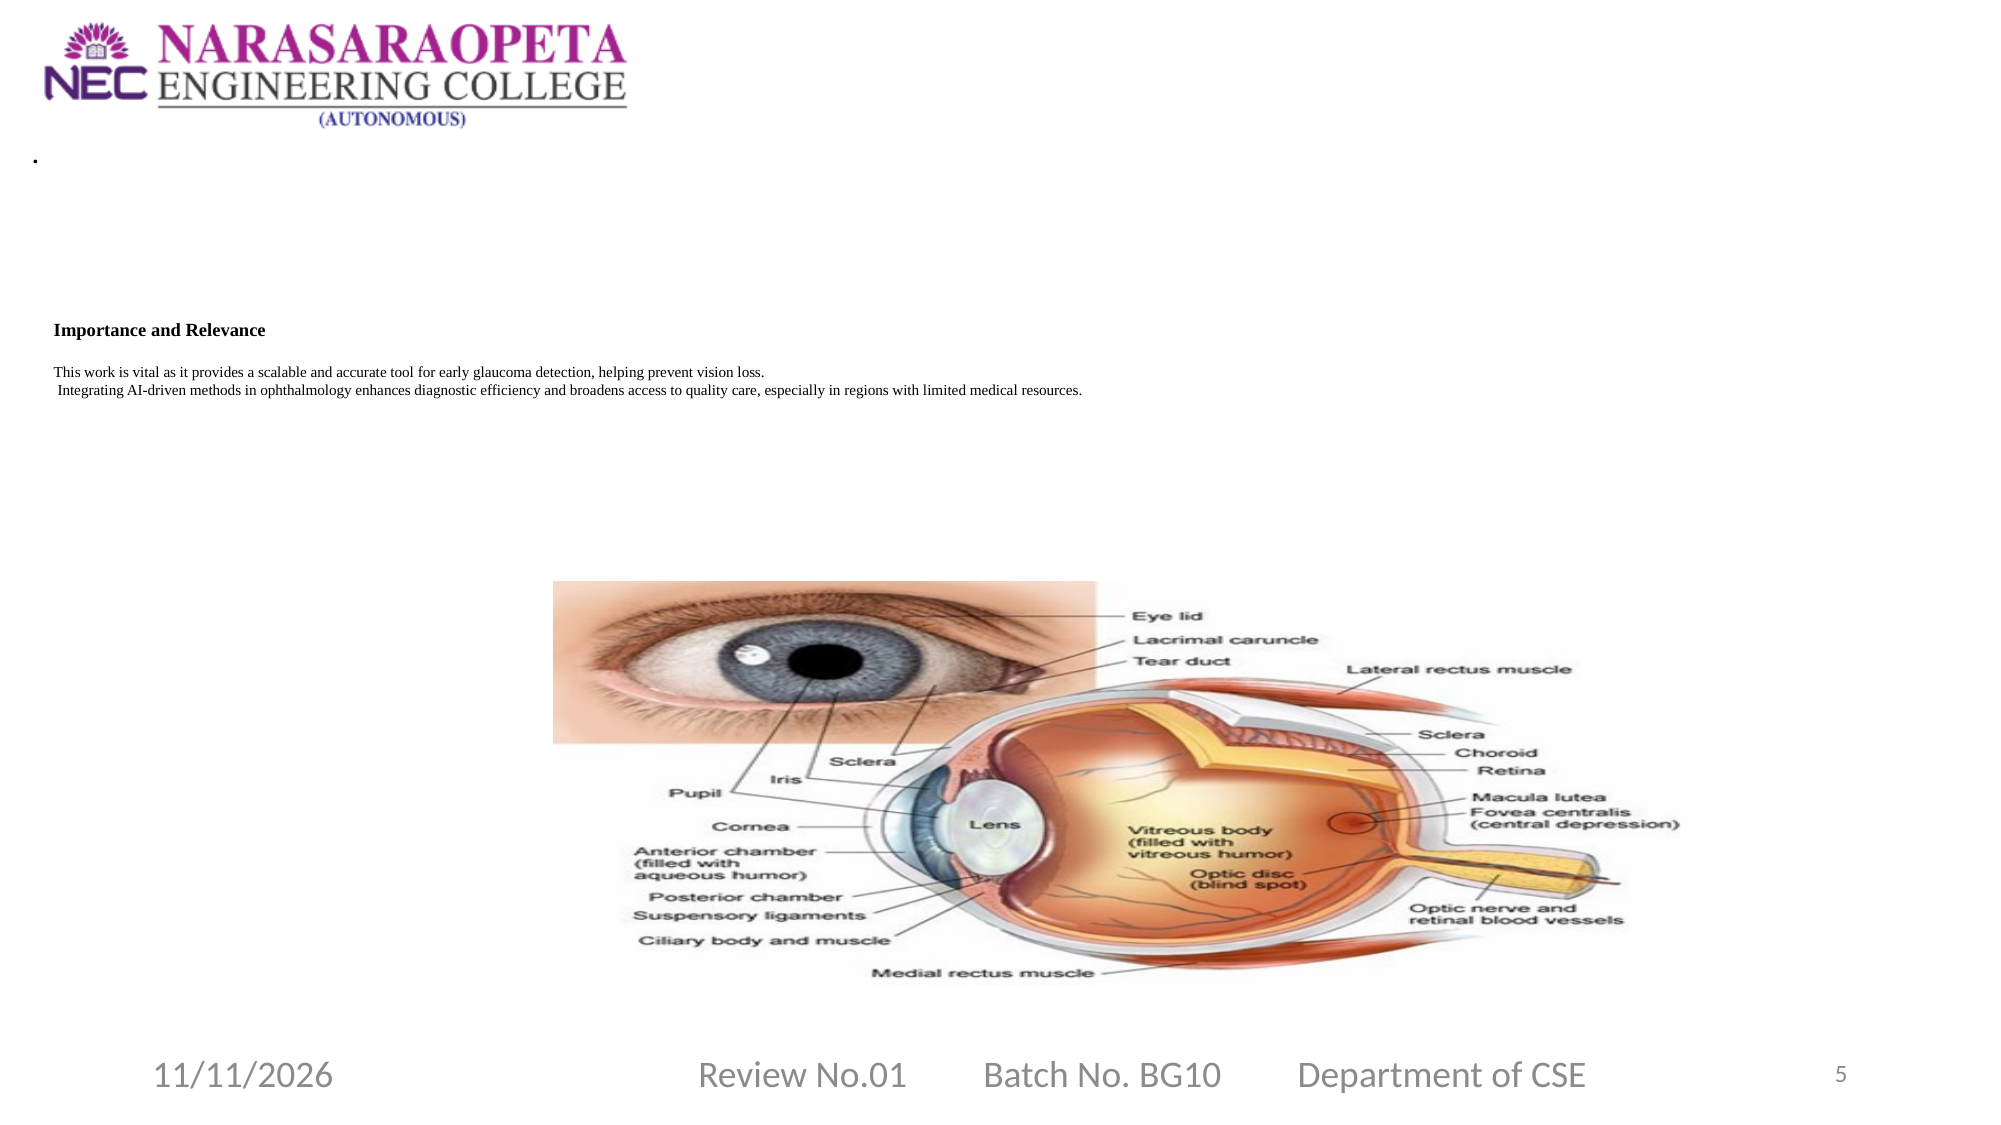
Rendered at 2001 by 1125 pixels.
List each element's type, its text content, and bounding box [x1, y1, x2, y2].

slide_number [137, 1042, 588, 1103]
picture [33, 14, 635, 136]
slide_number 5 [1412, 1042, 1863, 1103]
picture [553, 581, 1697, 986]
footer Review No.01 Batch No. BG10 Department of CSE [662, 1042, 1412, 1103]
title Importance and Relevance This work is vital as it provides a scalable and accurate tool for early glaucoma detection, helping prevent vision loss. Integrating AI-driven methods in ophthalmology enhances diagnostic efficiency and broadens access to quality care, especially in regions with limited medical resources. [18, 139, 1931, 563]
